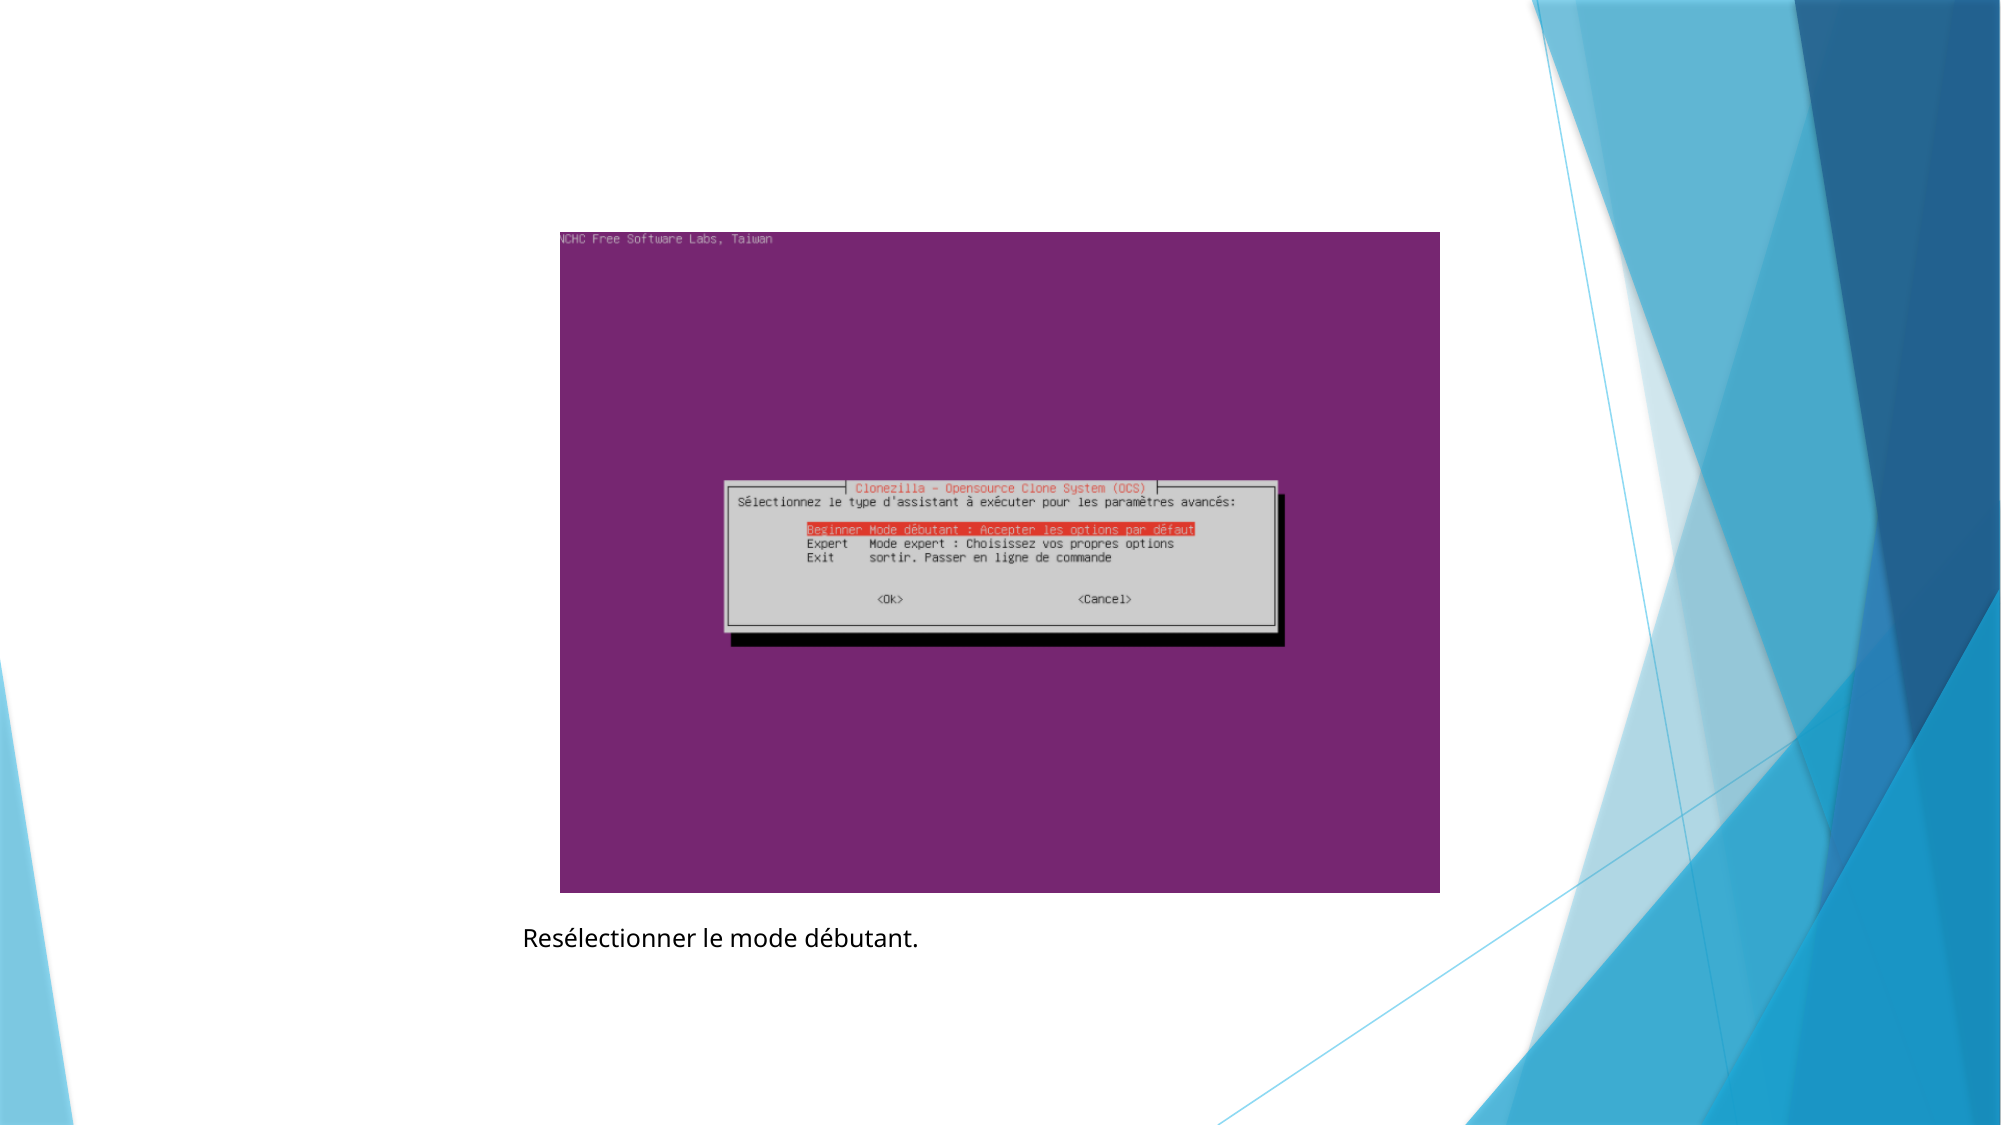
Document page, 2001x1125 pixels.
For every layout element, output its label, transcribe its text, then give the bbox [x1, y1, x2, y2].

picture [559, 232, 1440, 893]
text_box Resélectionner le mode débutant. [507, 915, 1708, 961]
